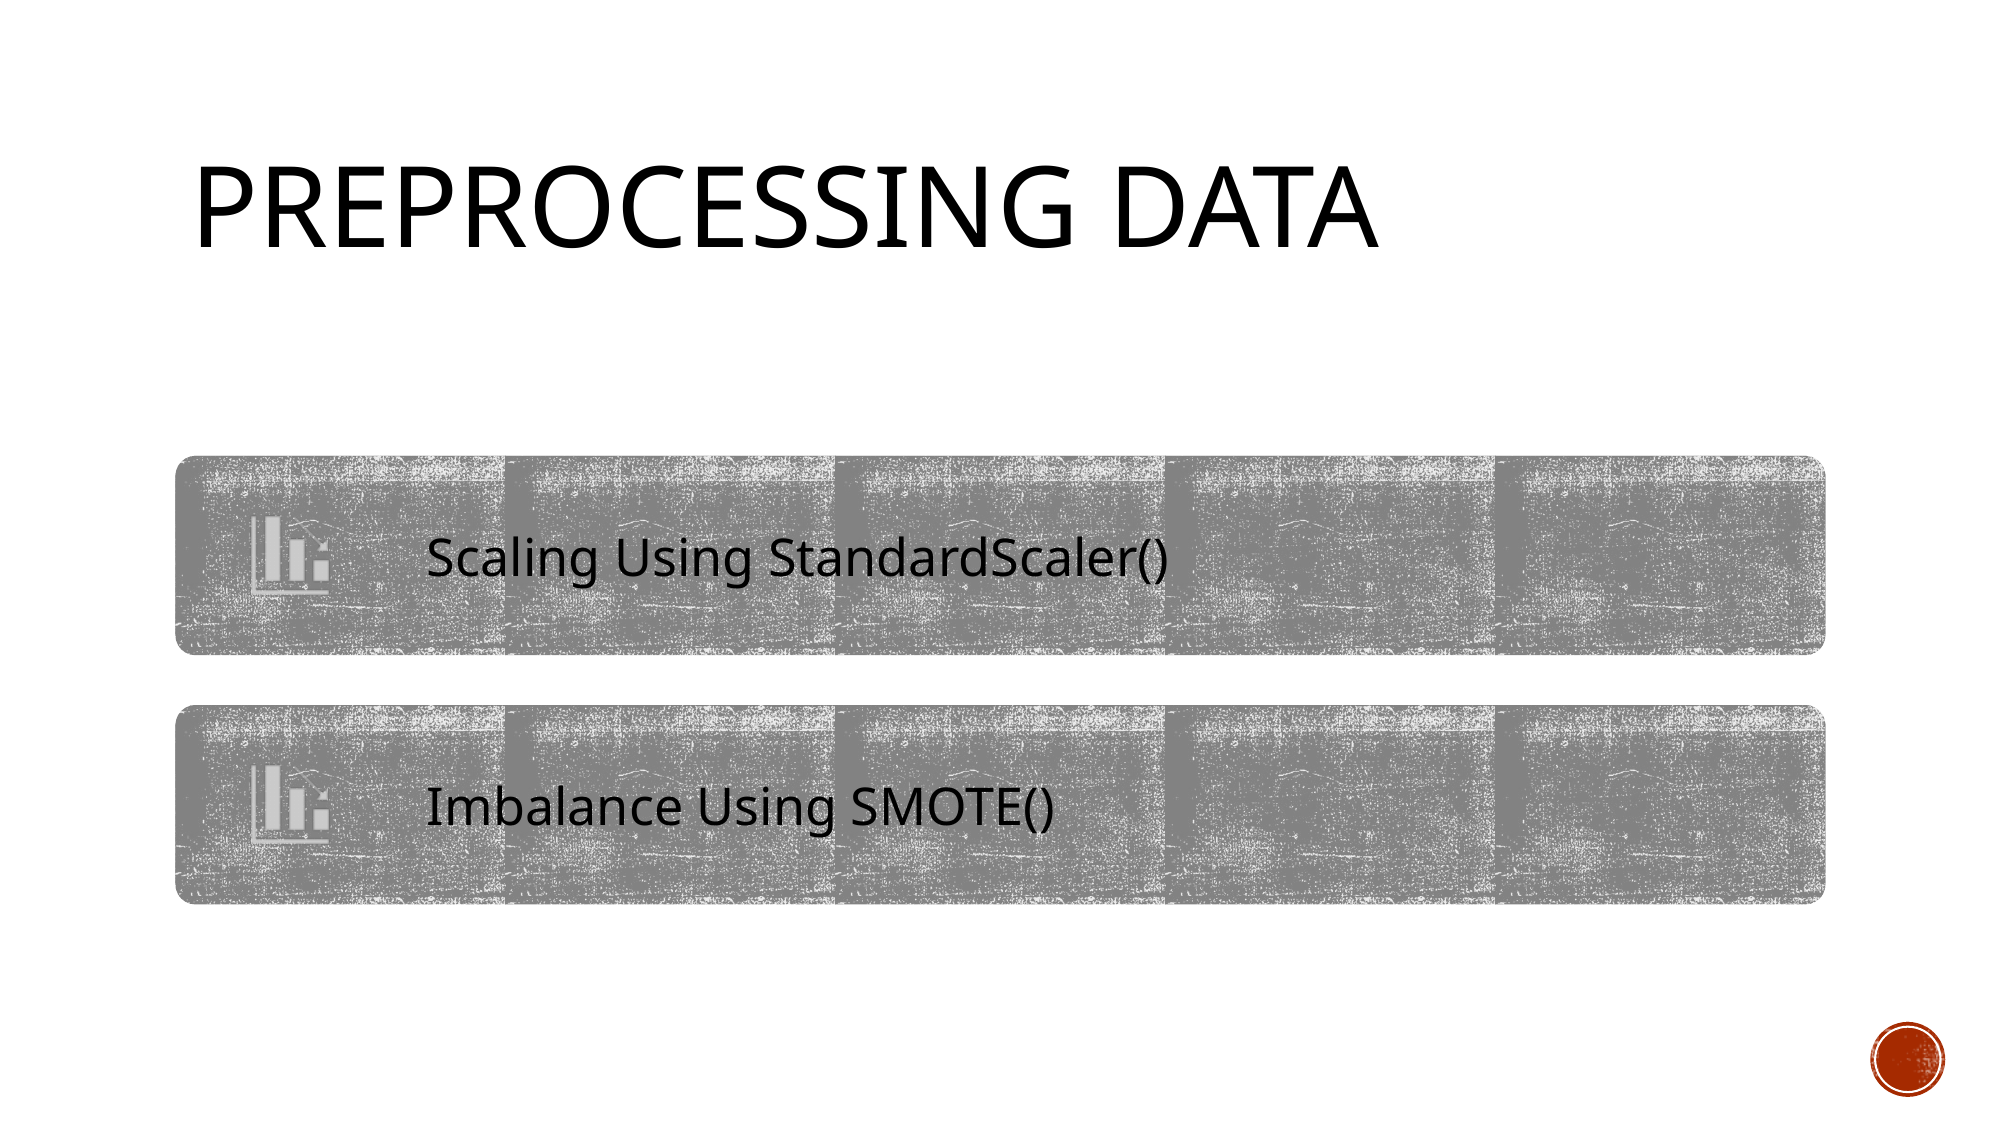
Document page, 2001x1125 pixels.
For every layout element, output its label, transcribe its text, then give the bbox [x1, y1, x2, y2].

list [176, 354, 1826, 1011]
title Preprocessing data [175, 79, 1826, 344]
